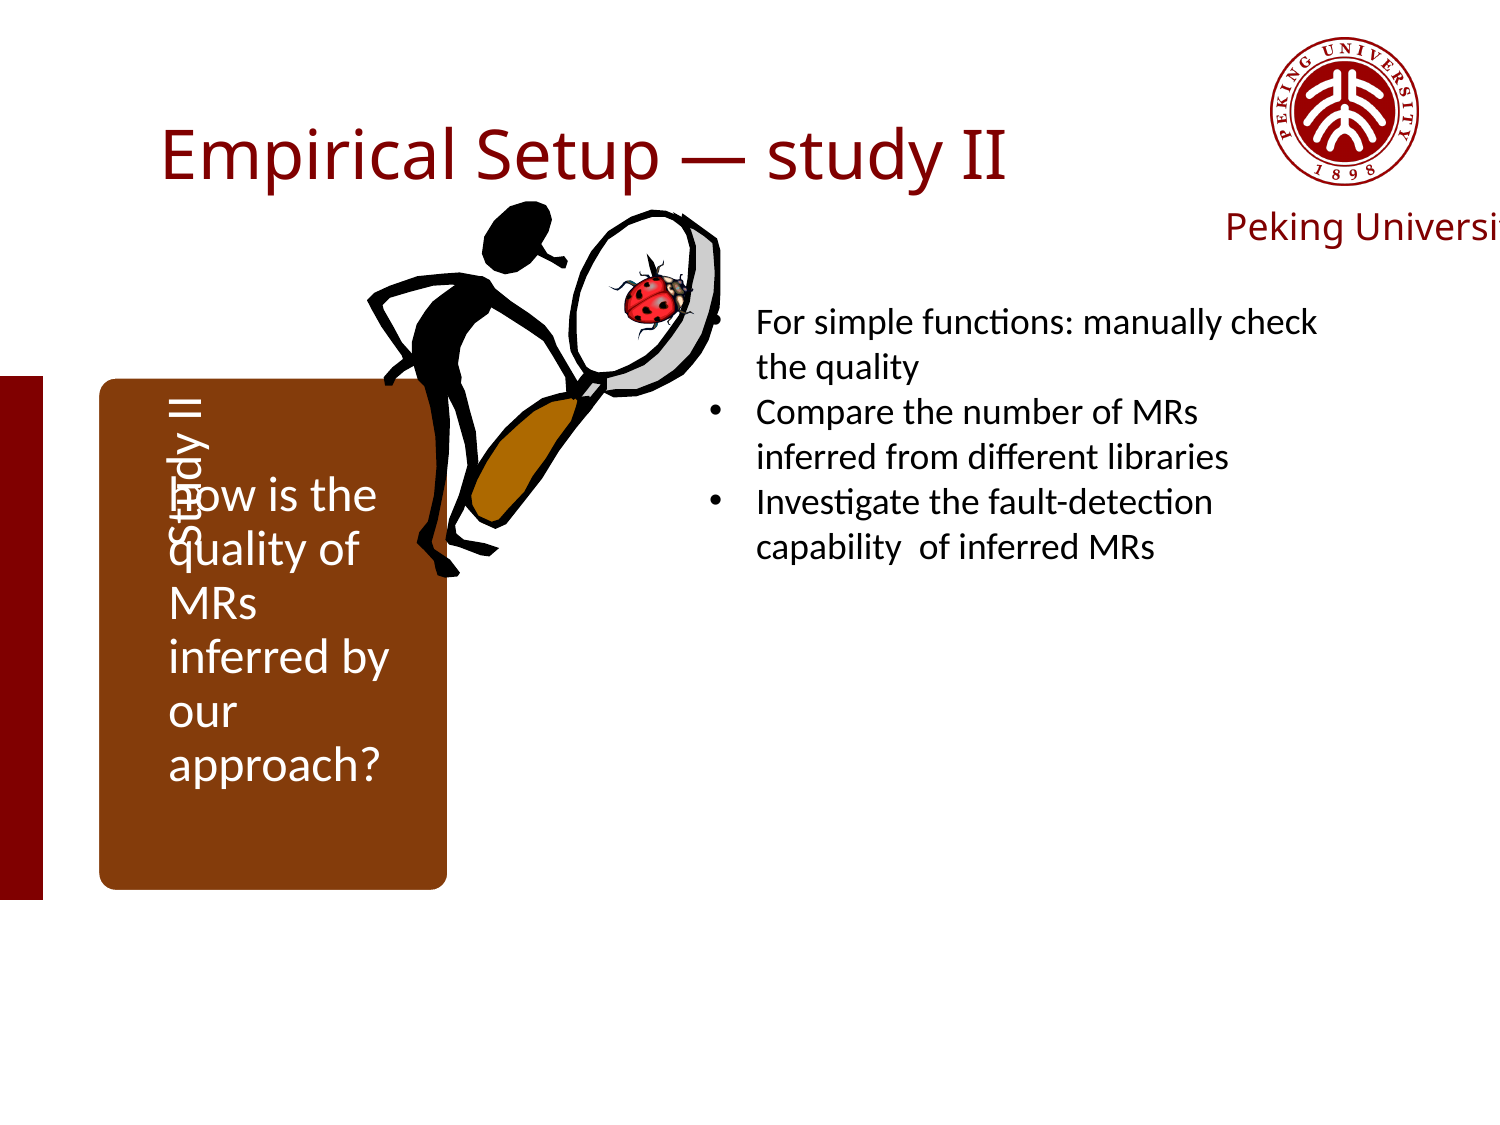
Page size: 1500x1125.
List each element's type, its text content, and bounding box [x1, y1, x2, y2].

title Empirical Setup — study II [144, 78, 1397, 237]
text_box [98, 236, 449, 928]
picture [1270, 37, 1419, 186]
picture [367, 201, 721, 578]
text_box For simple functions: manually check the quality Compare the number of MRs inferred from different libraries Investigate the fault-detection capability of inferred MRs [721, 289, 1337, 575]
